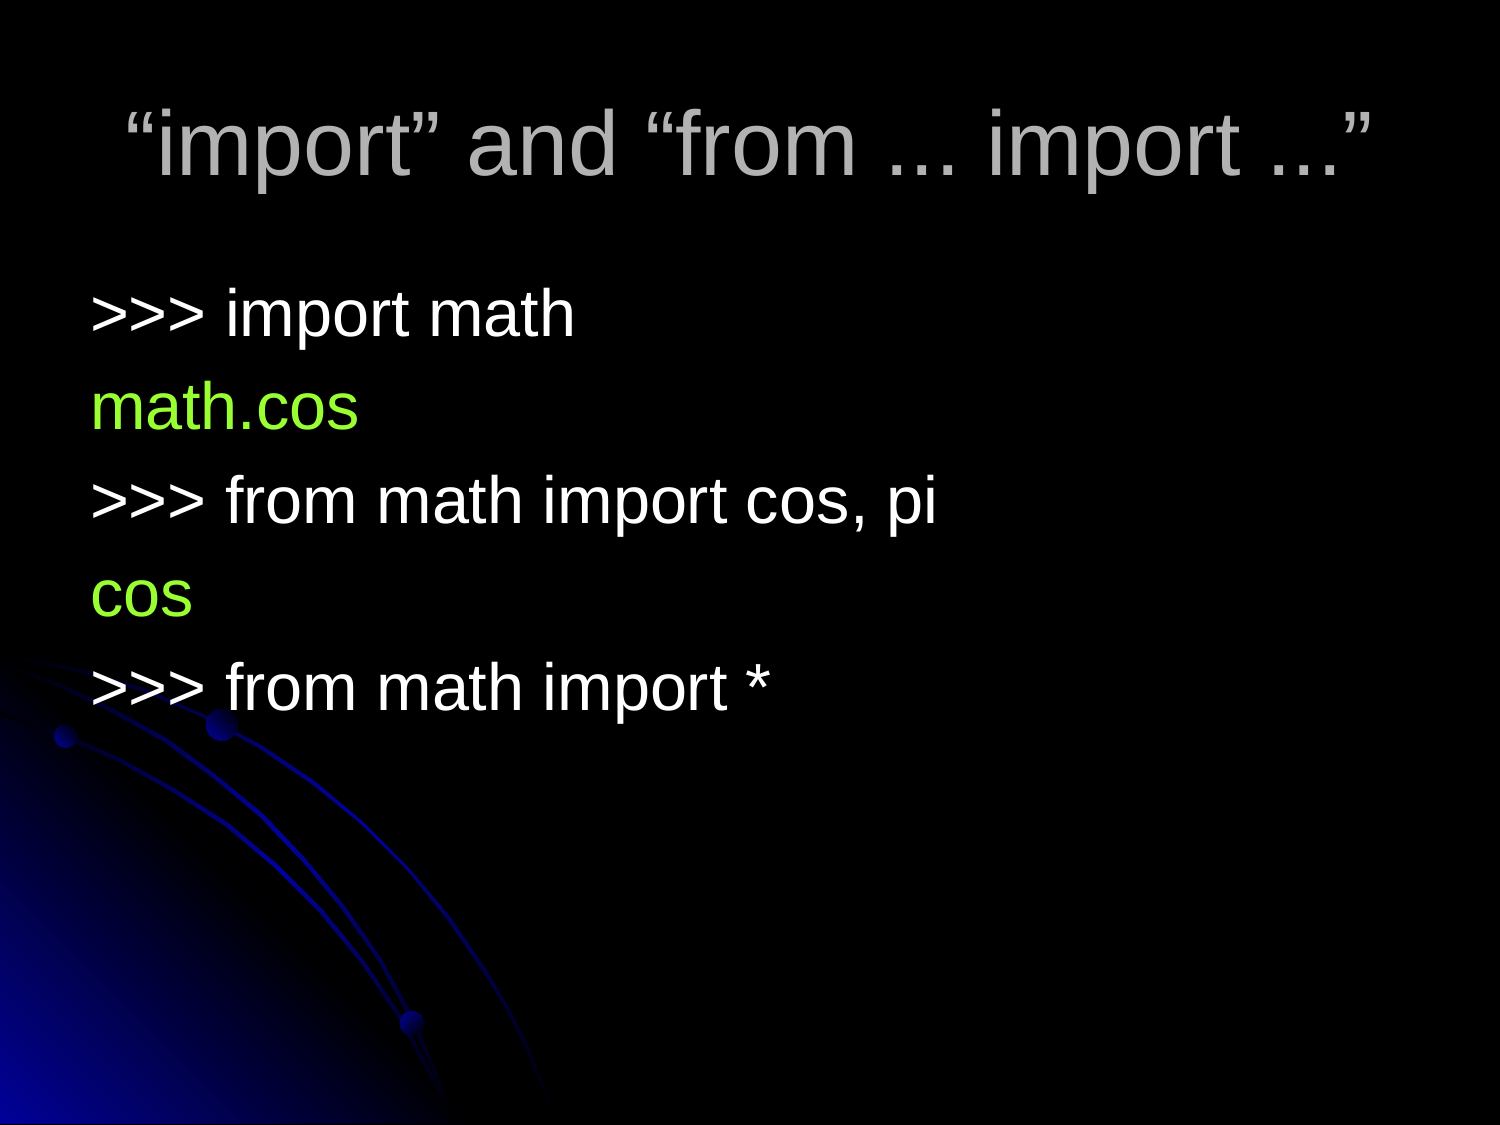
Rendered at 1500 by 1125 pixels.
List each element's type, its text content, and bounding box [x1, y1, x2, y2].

title “import” and “from ... import ...” [75, 45, 1425, 233]
list >>> import math math.cos >>> from math import cos, pi cos >>> from math import * [75, 262, 1425, 1006]
